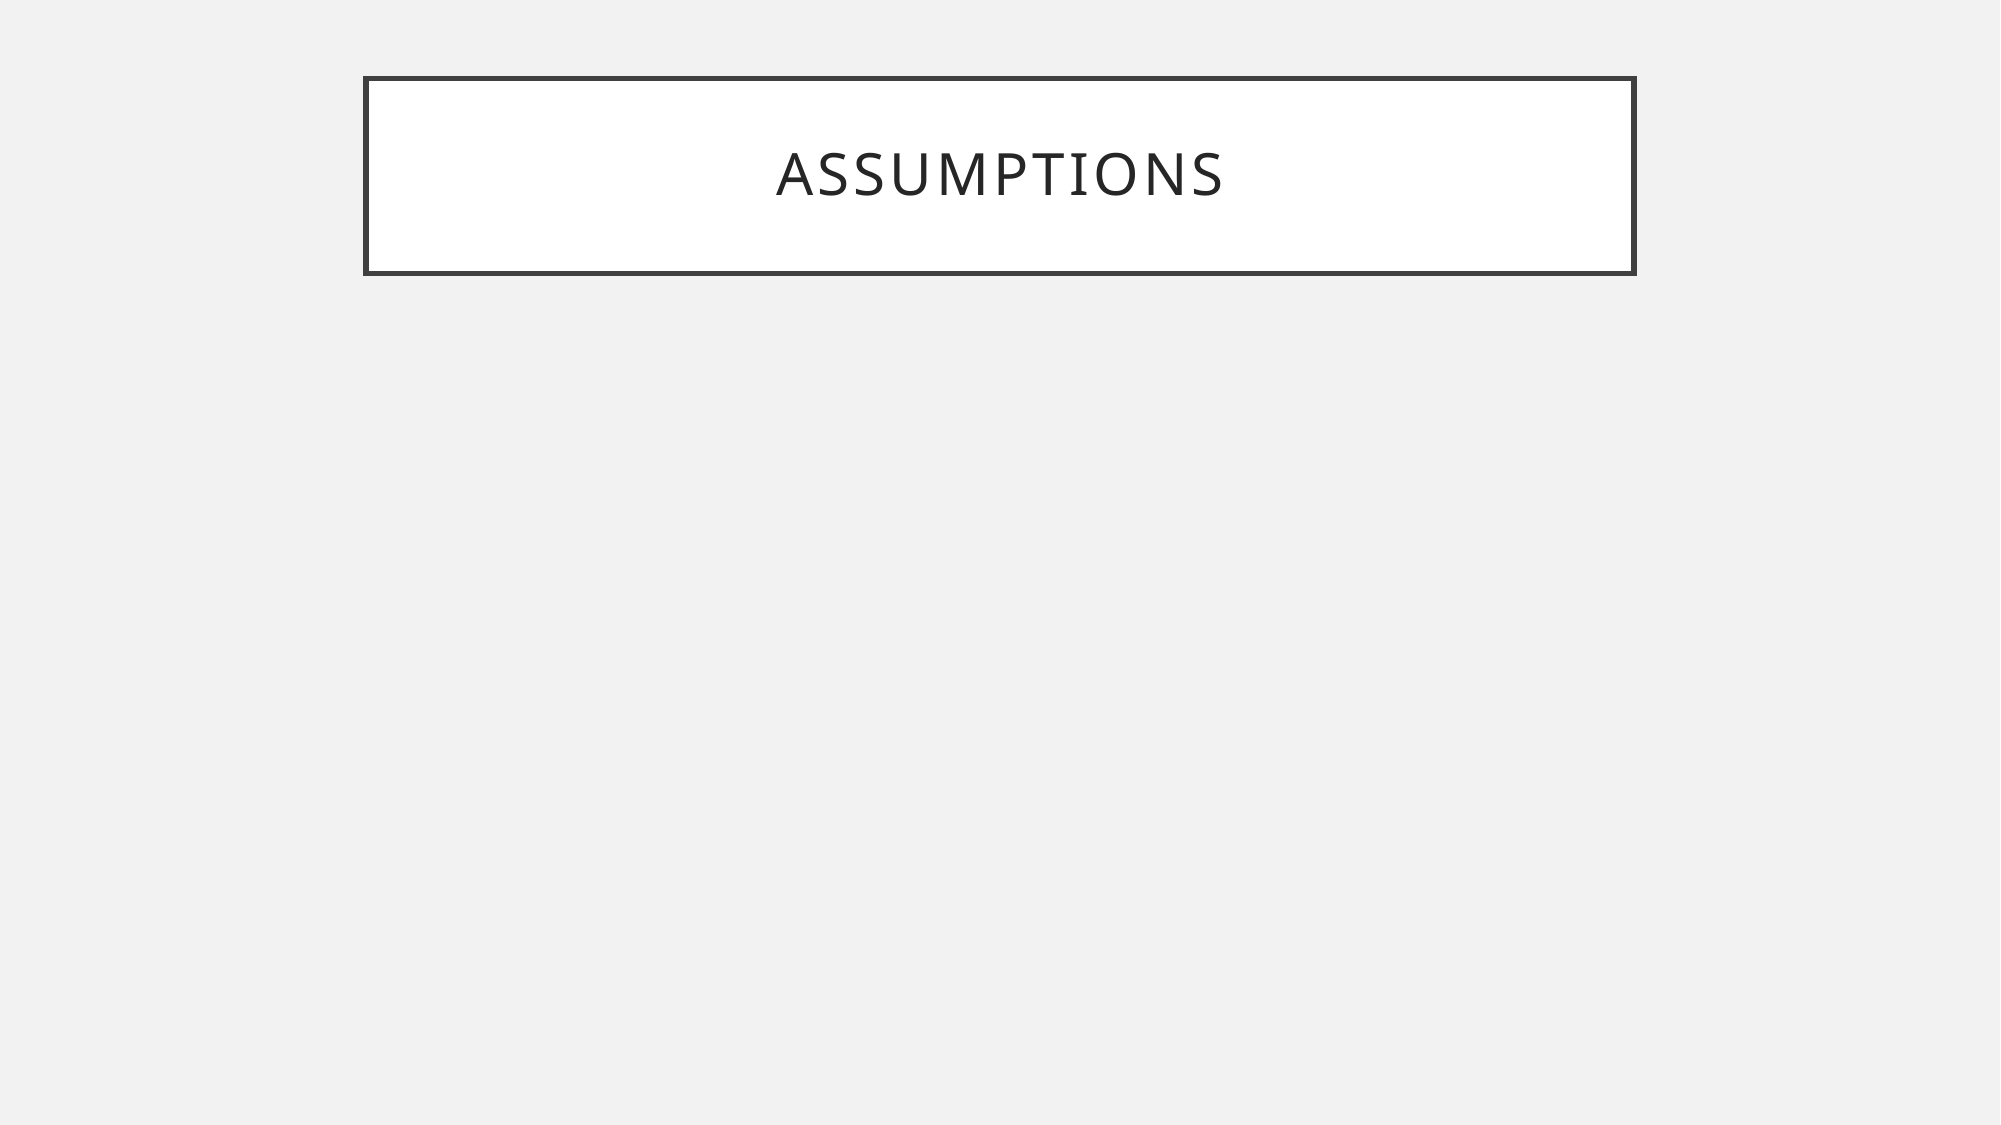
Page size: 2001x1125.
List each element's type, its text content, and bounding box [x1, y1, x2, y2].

title Assumptions [363, 76, 1637, 276]
